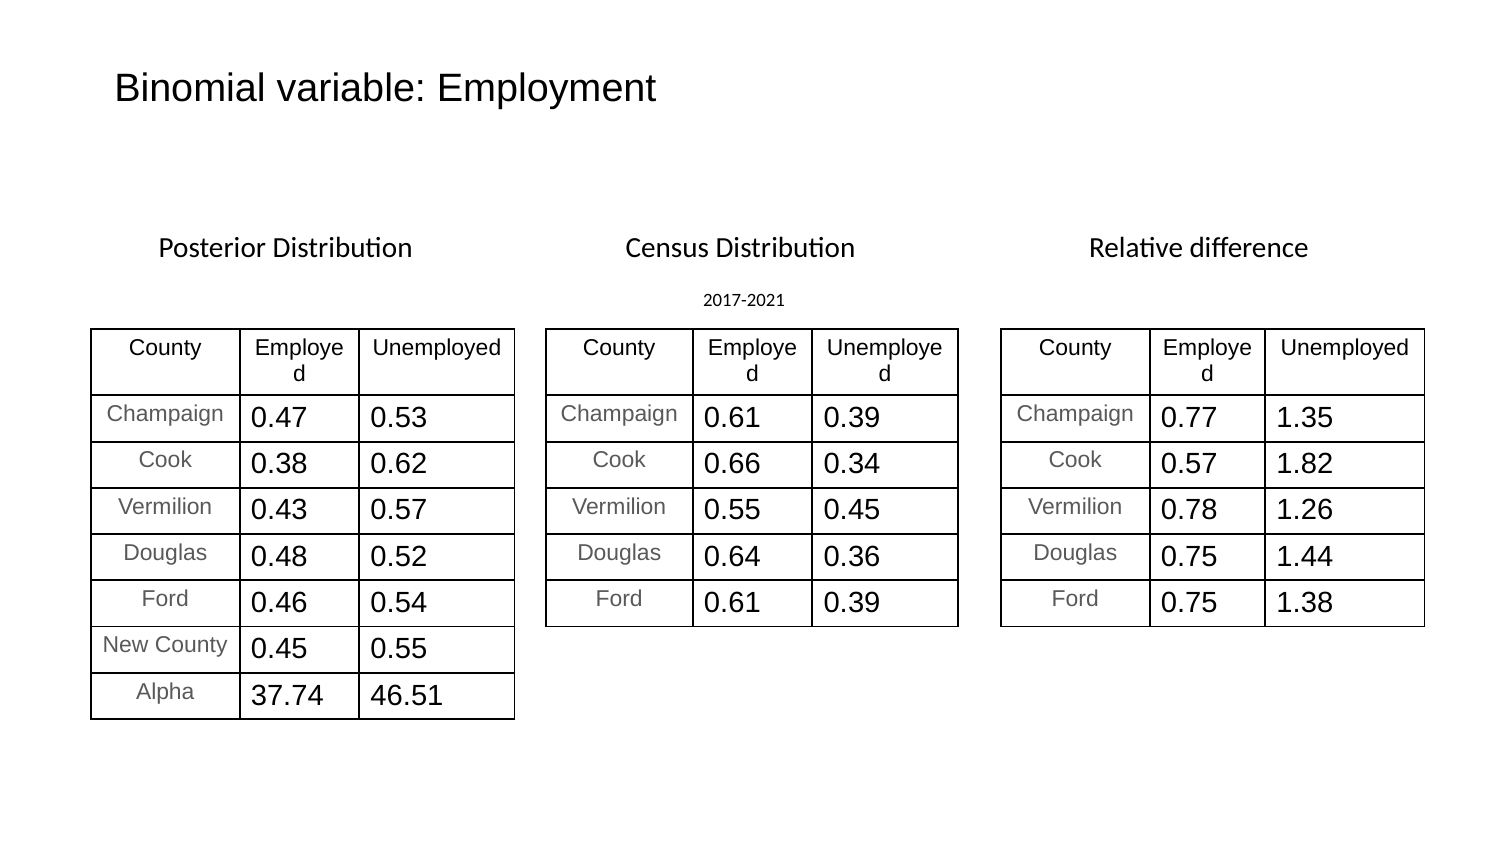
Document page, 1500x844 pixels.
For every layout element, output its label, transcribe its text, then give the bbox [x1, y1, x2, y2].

table_cell 0.55 [360, 627, 514, 672]
table_cell 0.54 [360, 581, 514, 626]
text_box Posterior Distribution [121, 222, 457, 269]
table_cell Champaign [92, 396, 239, 441]
table_cell 0.39 [813, 396, 957, 441]
table_cell 0.61 [694, 396, 811, 441]
table_cell Champaign [547, 396, 692, 441]
table_cell 0.55 [694, 489, 811, 533]
table_cell Vermilion [1002, 489, 1149, 533]
table_cell 0.47 [241, 396, 358, 441]
table_header County [1002, 330, 1149, 394]
table_header County [547, 330, 692, 394]
table_cell 0.75 [1151, 581, 1264, 626]
table_cell 0.45 [813, 489, 957, 533]
table_cell 0.34 [813, 443, 957, 487]
table_cell 0.66 [694, 443, 811, 487]
table_cell 0.39 [813, 581, 957, 626]
text_box Census Distribution [576, 222, 912, 269]
table_cell 0.64 [694, 535, 811, 579]
table_cell 1.44 [1266, 535, 1424, 579]
table_header Unemployed [360, 330, 514, 394]
table_header Employed [1151, 330, 1264, 394]
table_cell 46.51 [360, 674, 514, 718]
table_cell Cook [547, 443, 692, 487]
table_cell 1.38 [1266, 581, 1424, 626]
table_cell Douglas [1002, 535, 1149, 579]
table_cell 0.75 [1151, 535, 1264, 579]
table_cell Ford [92, 581, 239, 626]
table_cell 0.57 [1151, 443, 1264, 487]
table_cell New County [92, 627, 239, 672]
table_cell Champaign [1002, 396, 1149, 441]
table_cell 0.62 [360, 443, 514, 487]
table_cell Cook [1002, 443, 1149, 487]
table_cell Alpha [92, 674, 239, 718]
table_header Employed [241, 330, 358, 394]
table_cell Douglas [92, 535, 239, 579]
text_box 2017-2021 [650, 281, 838, 316]
table_cell 1.82 [1266, 443, 1424, 487]
table_cell 0.48 [241, 535, 358, 579]
table_header Unemployed [813, 330, 957, 394]
table_cell Vermilion [547, 489, 692, 533]
table_cell 0.36 [813, 535, 957, 579]
table_cell 0.46 [241, 581, 358, 626]
table_cell Cook [92, 443, 239, 487]
table_cell 1.26 [1266, 489, 1424, 533]
table_cell 37.74 [241, 674, 358, 718]
table_cell Douglas [547, 535, 692, 579]
table_cell 1.35 [1266, 396, 1424, 441]
table_cell 0.43 [241, 489, 358, 533]
table_cell Ford [547, 581, 692, 626]
table_cell 0.45 [241, 627, 358, 672]
table_cell 0.38 [241, 443, 358, 487]
table_cell 0.77 [1151, 396, 1264, 441]
table_cell 0.57 [360, 489, 514, 533]
table_cell 0.61 [694, 581, 811, 626]
text_box Relative difference [1031, 222, 1367, 269]
table_header Employed [694, 330, 811, 394]
table_cell 0.52 [360, 535, 514, 579]
title Binomial variable: Employment [103, 44, 1397, 135]
table_cell Ford [1002, 581, 1149, 626]
table_header Unemployed [1266, 330, 1424, 394]
table_cell Vermilion [92, 489, 239, 533]
table_cell 0.78 [1151, 489, 1264, 533]
table_cell 0.53 [360, 396, 514, 441]
table_header County [92, 330, 239, 394]
